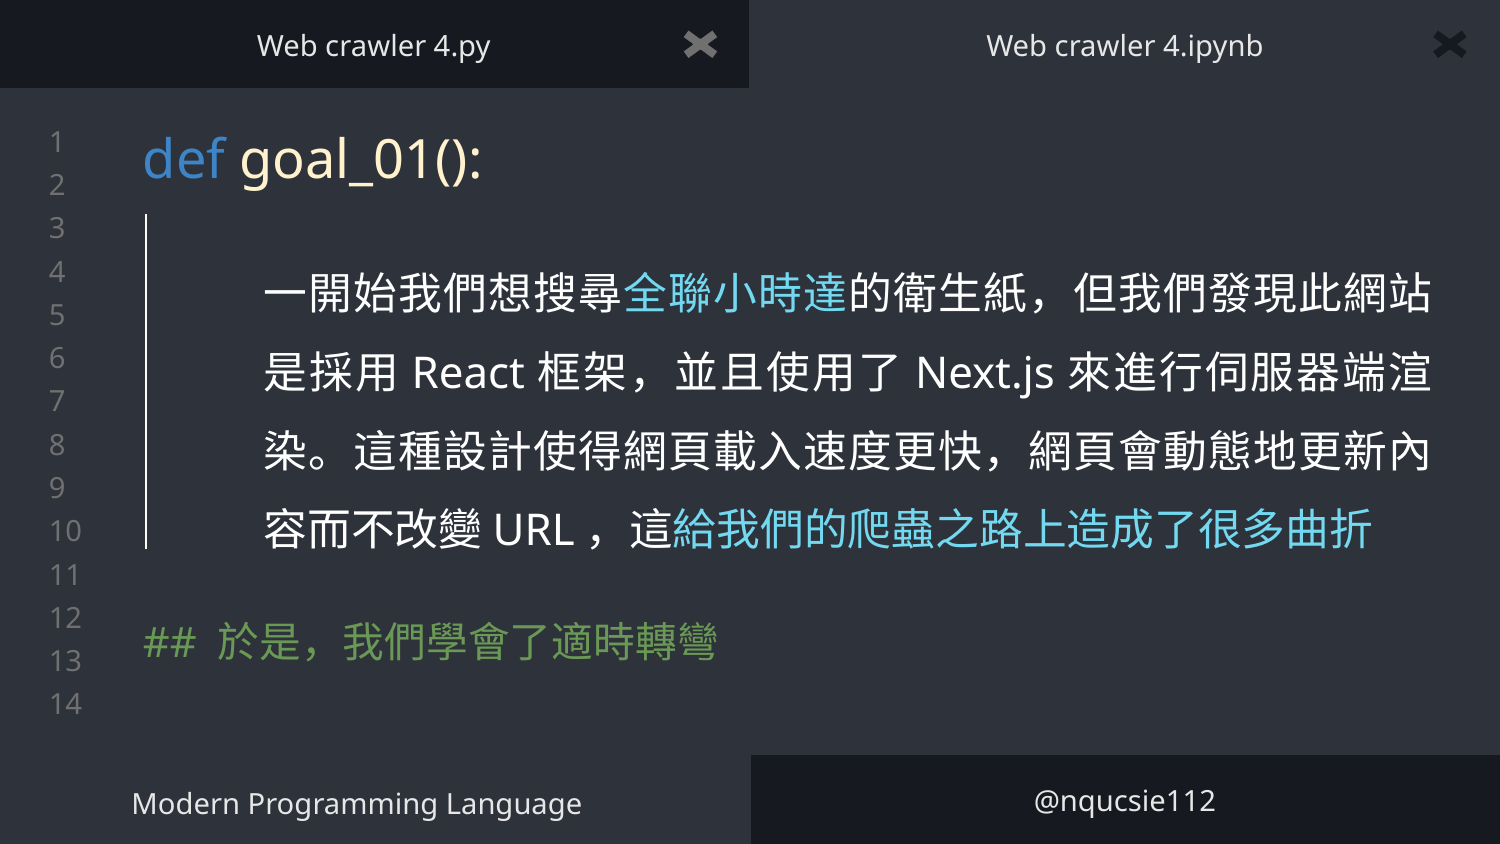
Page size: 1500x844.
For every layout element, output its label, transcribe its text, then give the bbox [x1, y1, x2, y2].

text_box [682, 29, 719, 60]
text_box Web crawler 4.ipynb [749, 15, 1500, 74]
text_box Web crawler 4.py [0, 15, 749, 74]
text_box [1431, 29, 1468, 60]
text_box @nqucsie112 [749, 770, 1500, 829]
text_box 一開始我們想搜尋全聯小時達的衛生紙，但我們發現此網站是採用React框架，並且使用了Next.js來進行伺服器端渲染。這種設計使得網頁載入速度更快，網頁會動態地更新內容而不改變URL，這給我們的爬蟲之路上造成了很多曲折 [248, 224, 1448, 539]
title def goal_01(): [127, 109, 689, 204]
text_box ## 於是，我們學會了適時轉彎 [127, 601, 796, 696]
text_box Modern Programming Language [116, 770, 749, 829]
